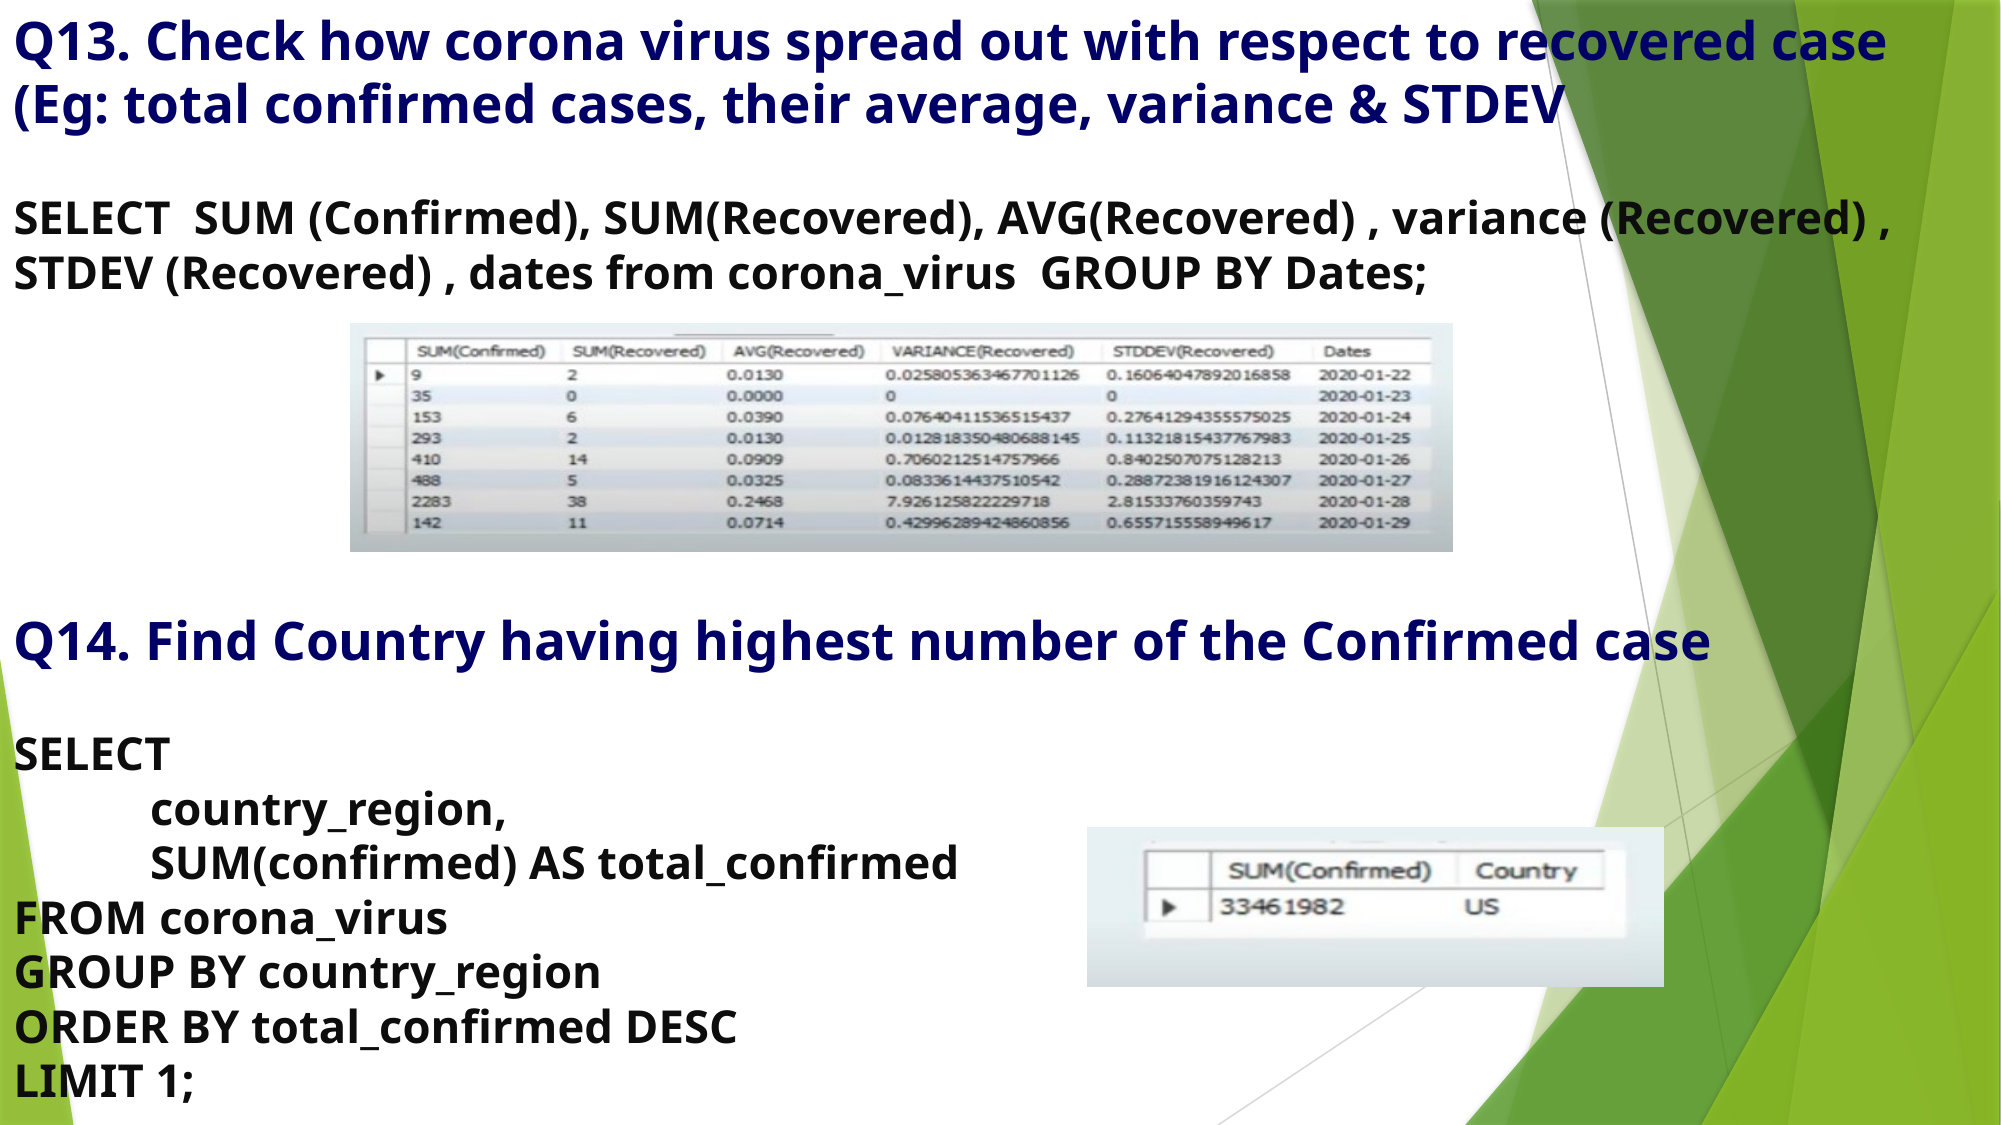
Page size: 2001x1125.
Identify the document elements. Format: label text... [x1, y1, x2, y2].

picture [1087, 827, 1665, 988]
picture [349, 322, 1453, 553]
list Q13. Check how corona virus spread out with respect to recovered case (Eg: total confirmed cases, their average, variance & STDEV SELECT SUM (Confirmed), SUM(Recovered), AVG(Recovered) , variance (Recovered) , STDEV (Recovered) , dates from corona_virus GROUP BY Dates; Q14. Find Country having highest number of the Confirmed case SELECT country_region, SUM(confirmed) AS total_confirmed FROM corona_virus GROUP BY country_region ORDER BY total_confirmed DESC LIMIT 1; [0, 0, 1999, 1125]
